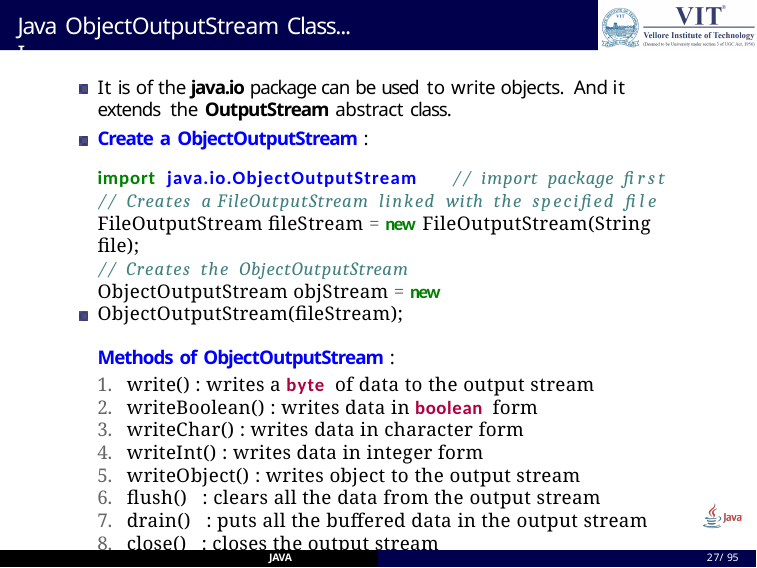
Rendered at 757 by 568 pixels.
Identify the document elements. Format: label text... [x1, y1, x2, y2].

picture [597, 0, 757, 51]
picture [78, 136, 89, 146]
picture [78, 311, 89, 321]
picture [78, 84, 89, 94]
text_box It is of the java.io package can be used to write objects. And it extends the OutputStream abstract class. Create a ObjectOutputStream : import java.io.ObjectOutputStream // import package first // Creates a FileOutputStream linked with the specified file FileOutputStream fileStream = new FileOutputStream(String file); // Creates the ObjectOutputStream ObjectOutputStream objStream = new ObjectOutputStream(fileStream); Methods of ObjectOutputStream : write() : writes a byte of data to the output stream writeBoolean() : writes data in boolean form writeChar() : writes data in character form writeInt() : writes data in integer form writeObject() : writes object to the output stream flush() : clears all the data from the output stream drain() : puts all the buffered data in the output stream close() : closes the output stream [95, 73, 747, 548]
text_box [0, 549, 757, 568]
title Java ObjectOutputStream Class... I [15, 9, 371, 107]
